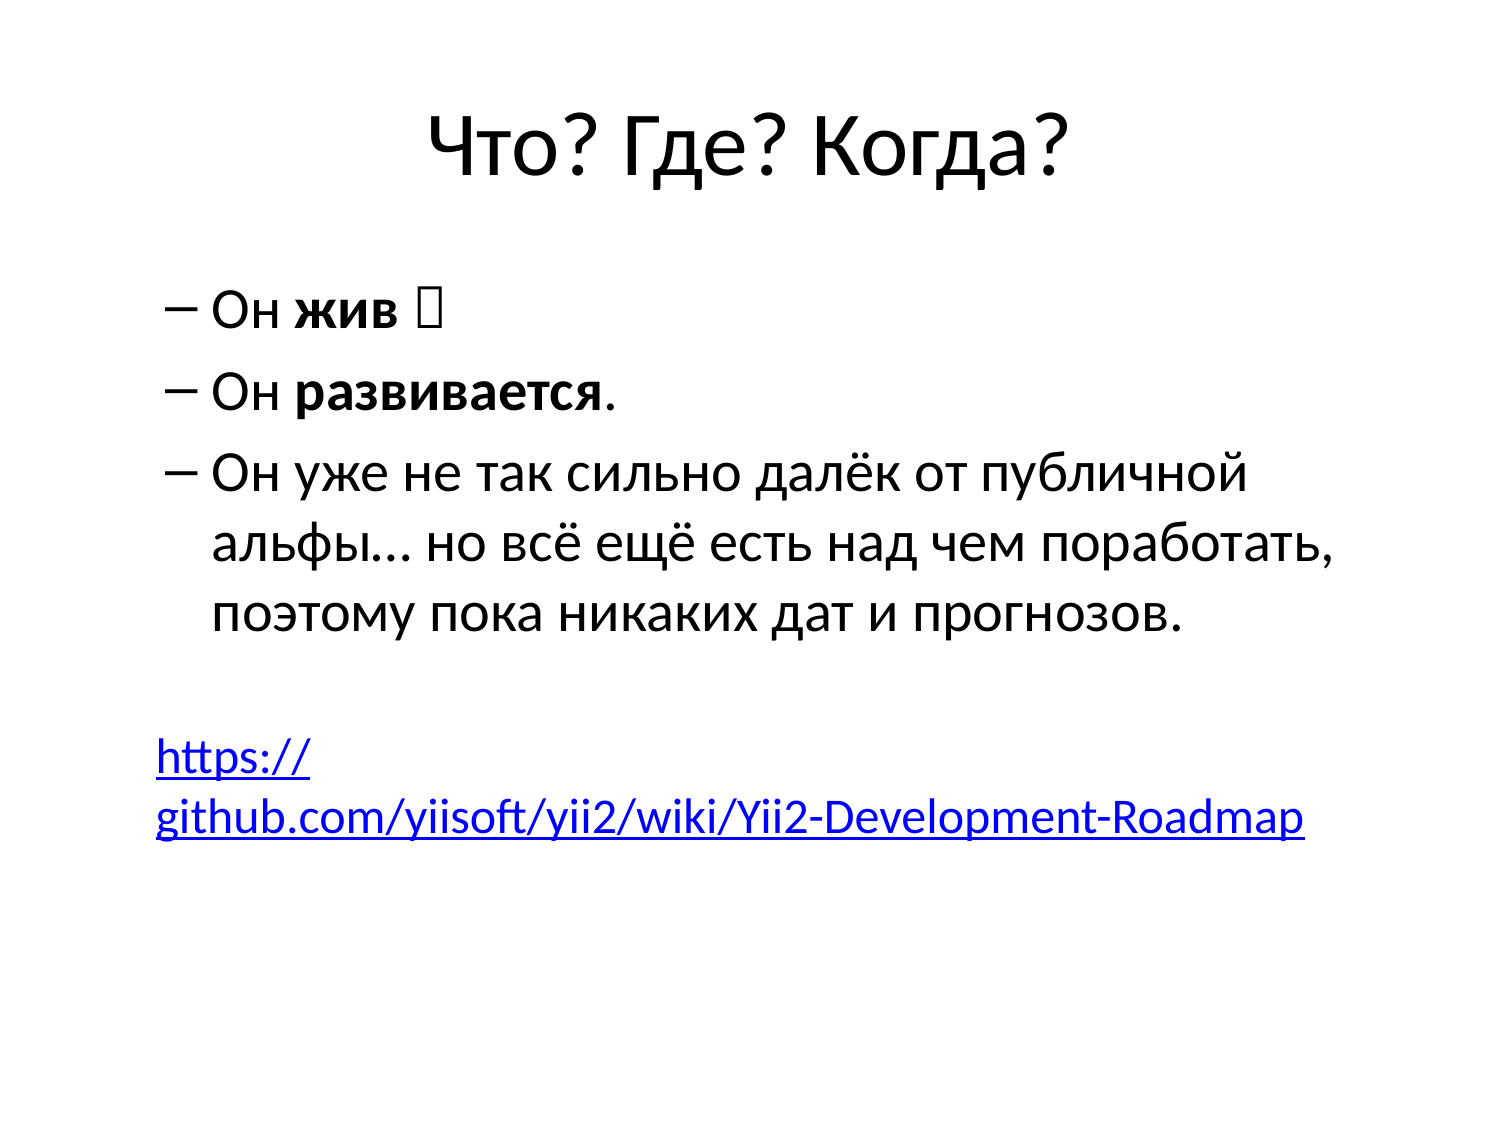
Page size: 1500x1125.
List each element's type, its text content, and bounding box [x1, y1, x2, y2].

title Что? Где? Когда? [75, 45, 1425, 233]
list Он жив  Он развивается. Он уже не так сильно далёк от публичной альфы… но всё ещё есть над чем поработать, поэтому пока никаких дат и прогнозов. https://github.com/yiisoft/yii2/wiki/Yii2-Development-Roadmap [75, 262, 1425, 1005]
